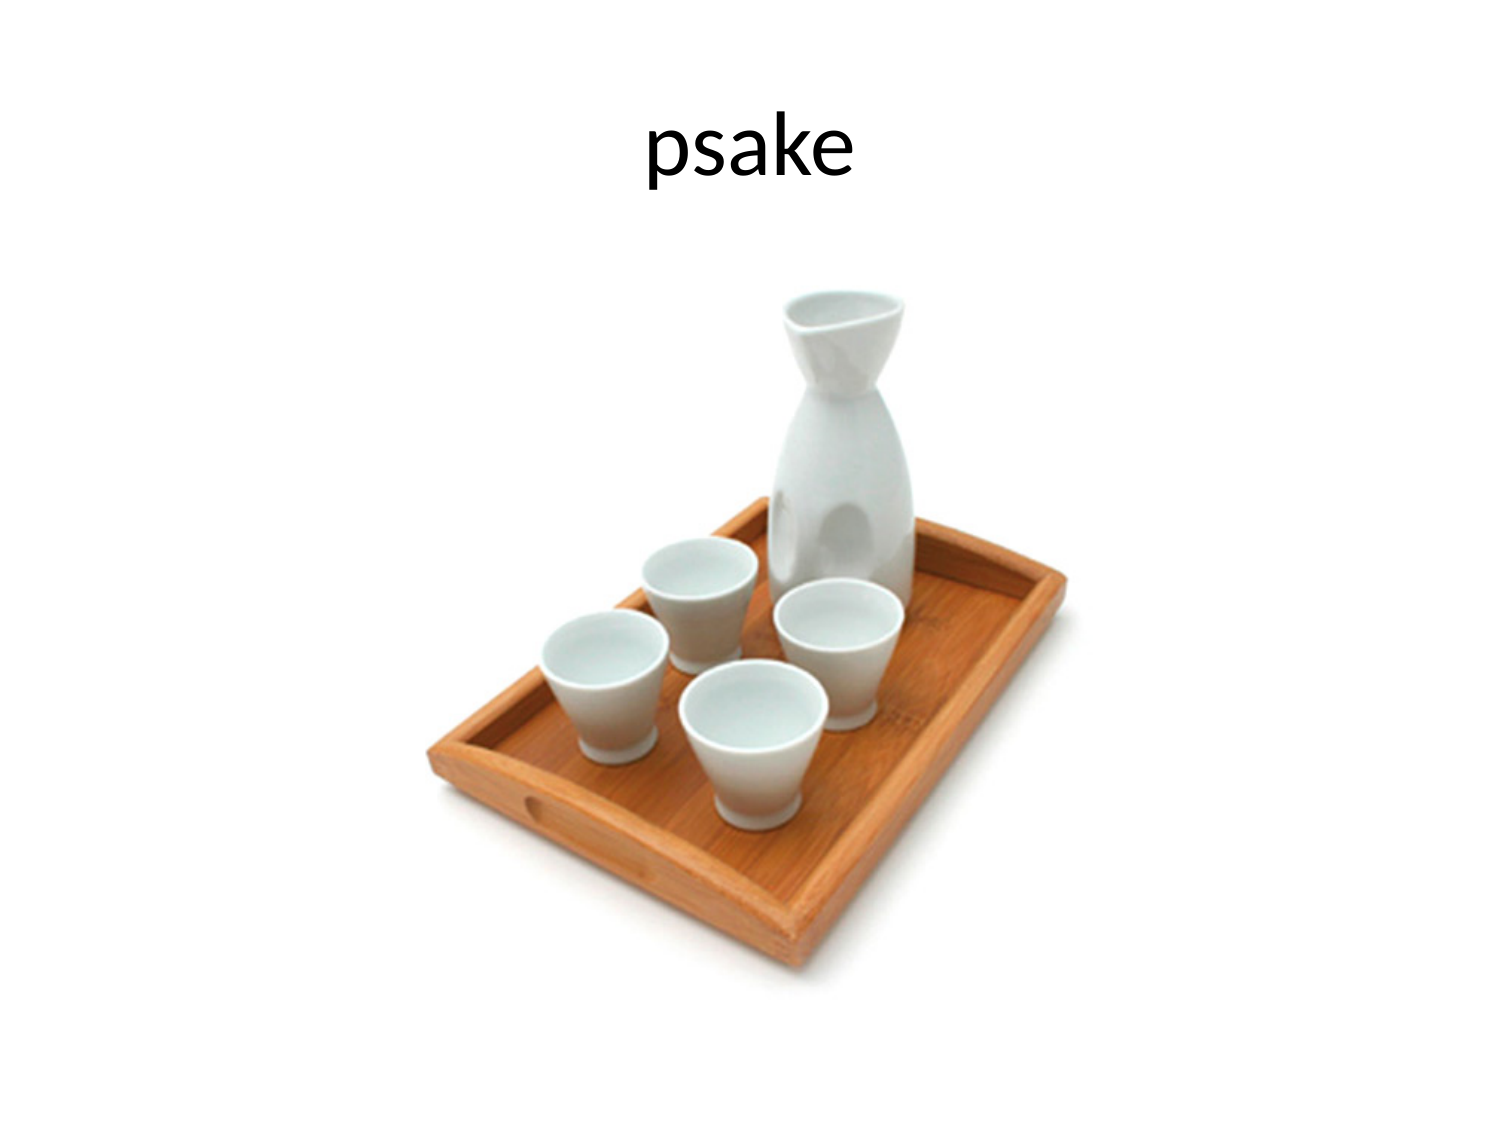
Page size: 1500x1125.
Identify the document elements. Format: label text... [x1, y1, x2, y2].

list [378, 262, 1122, 1006]
title psake [75, 45, 1425, 233]
